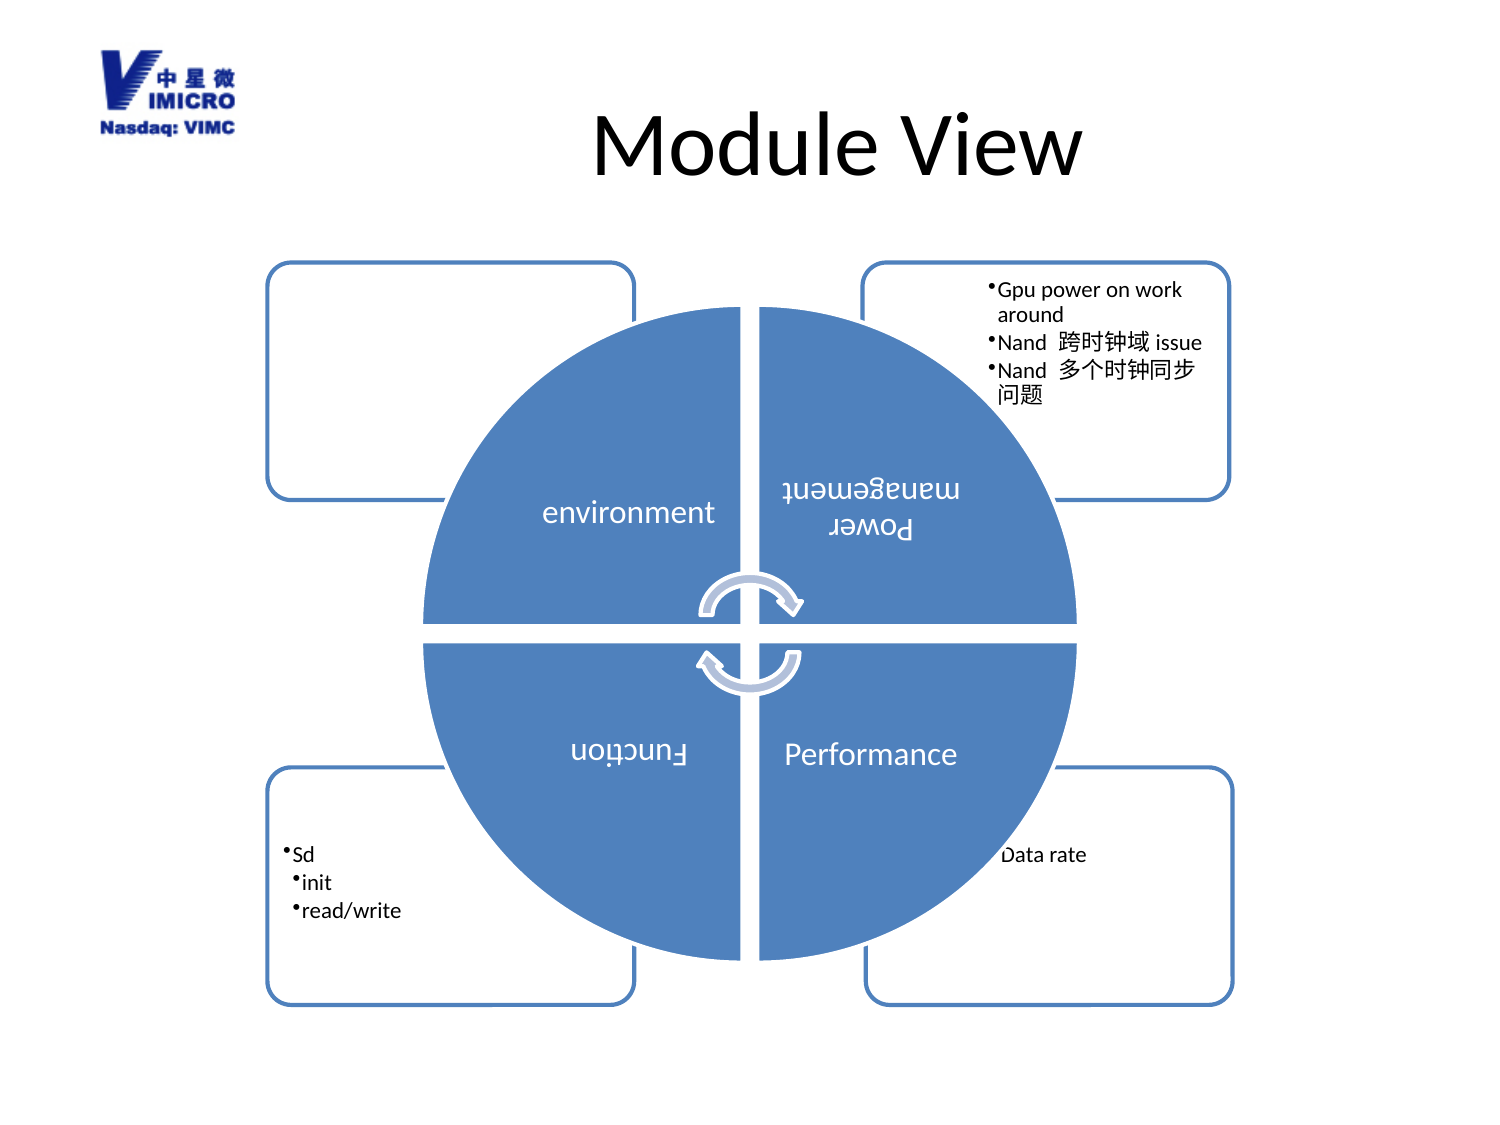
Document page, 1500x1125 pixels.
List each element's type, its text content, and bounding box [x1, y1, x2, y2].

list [74, 262, 1426, 1006]
picture [76, 30, 257, 156]
title Module View [249, 44, 1426, 233]
